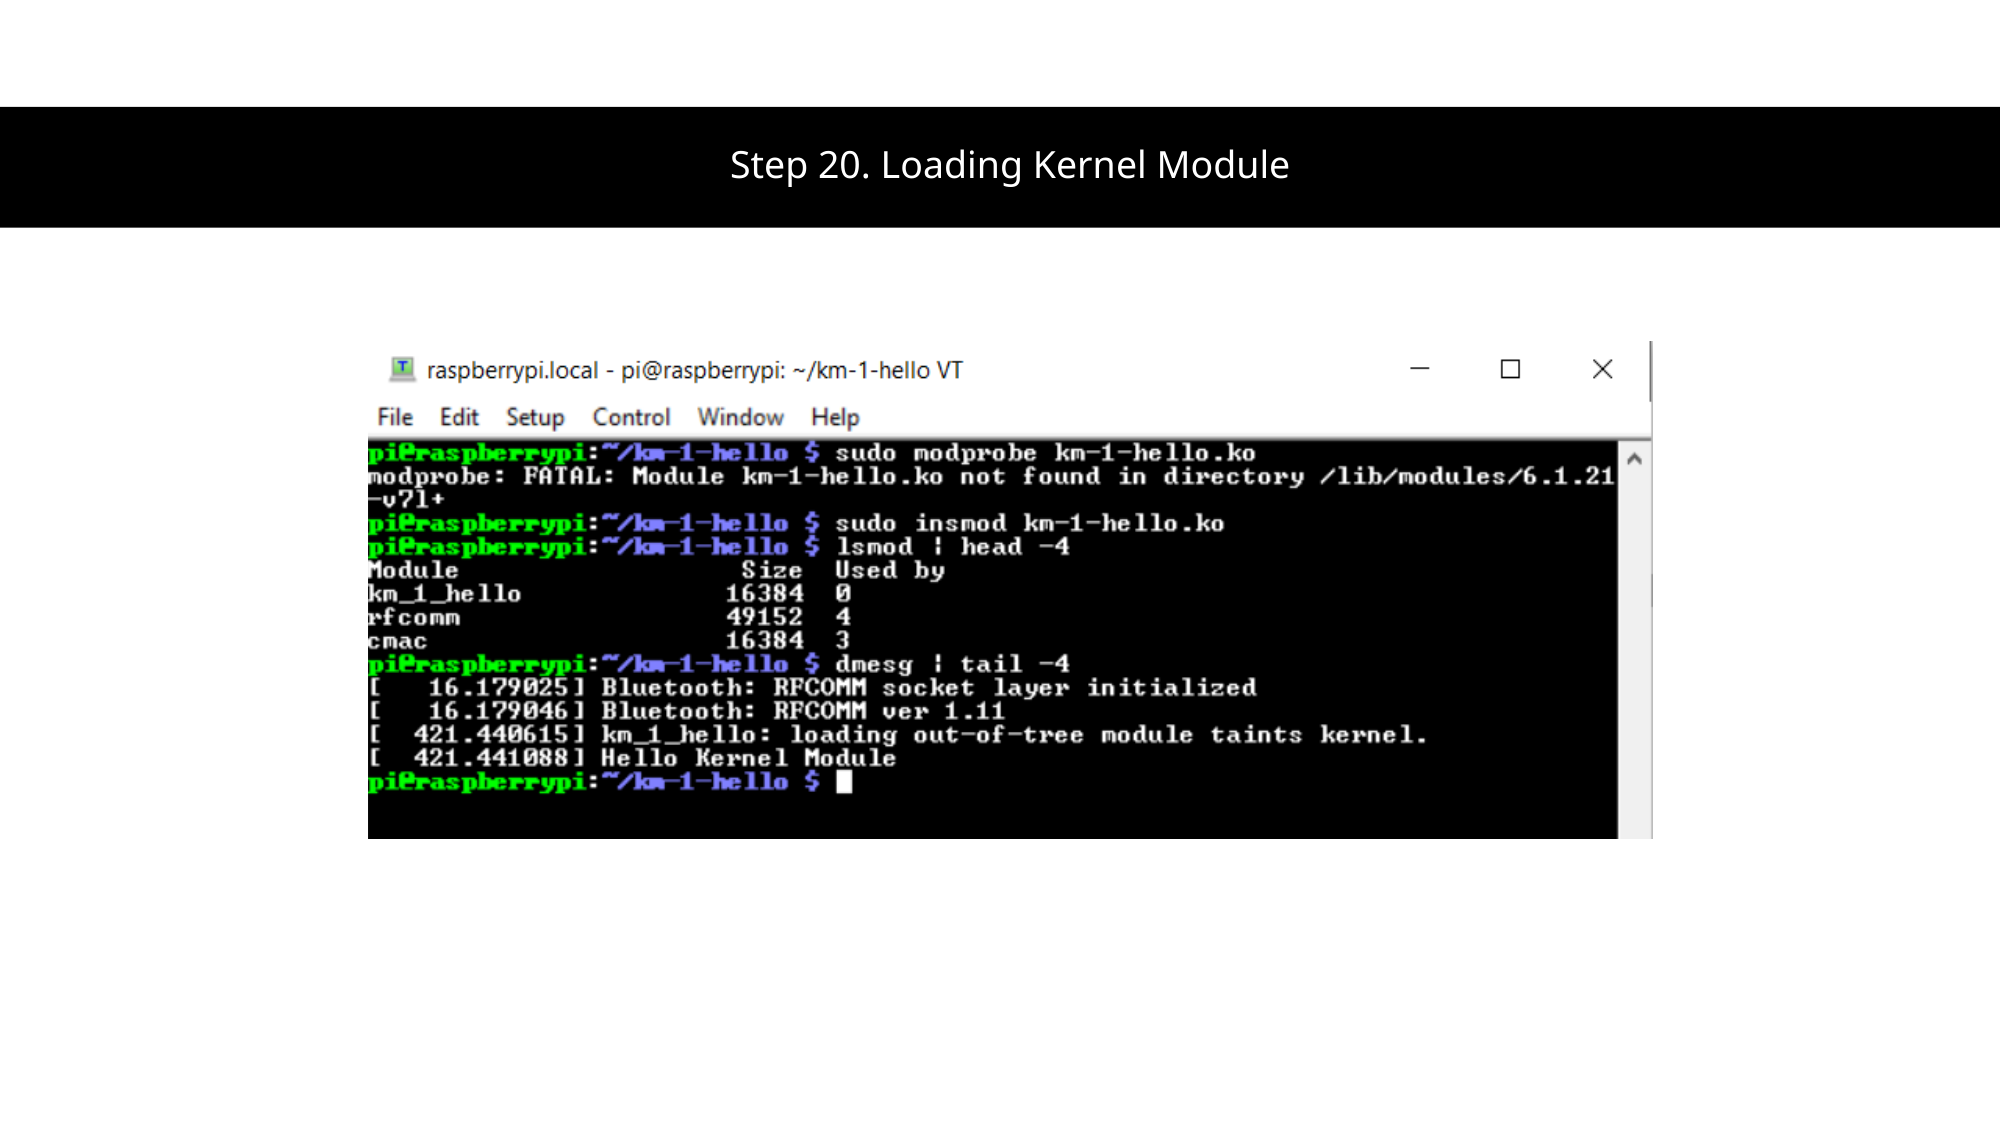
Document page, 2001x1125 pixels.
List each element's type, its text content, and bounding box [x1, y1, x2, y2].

text_box [0, 106, 2000, 229]
picture [368, 341, 1653, 839]
title Step 20. Loading Kernel Module [91, 105, 1931, 228]
